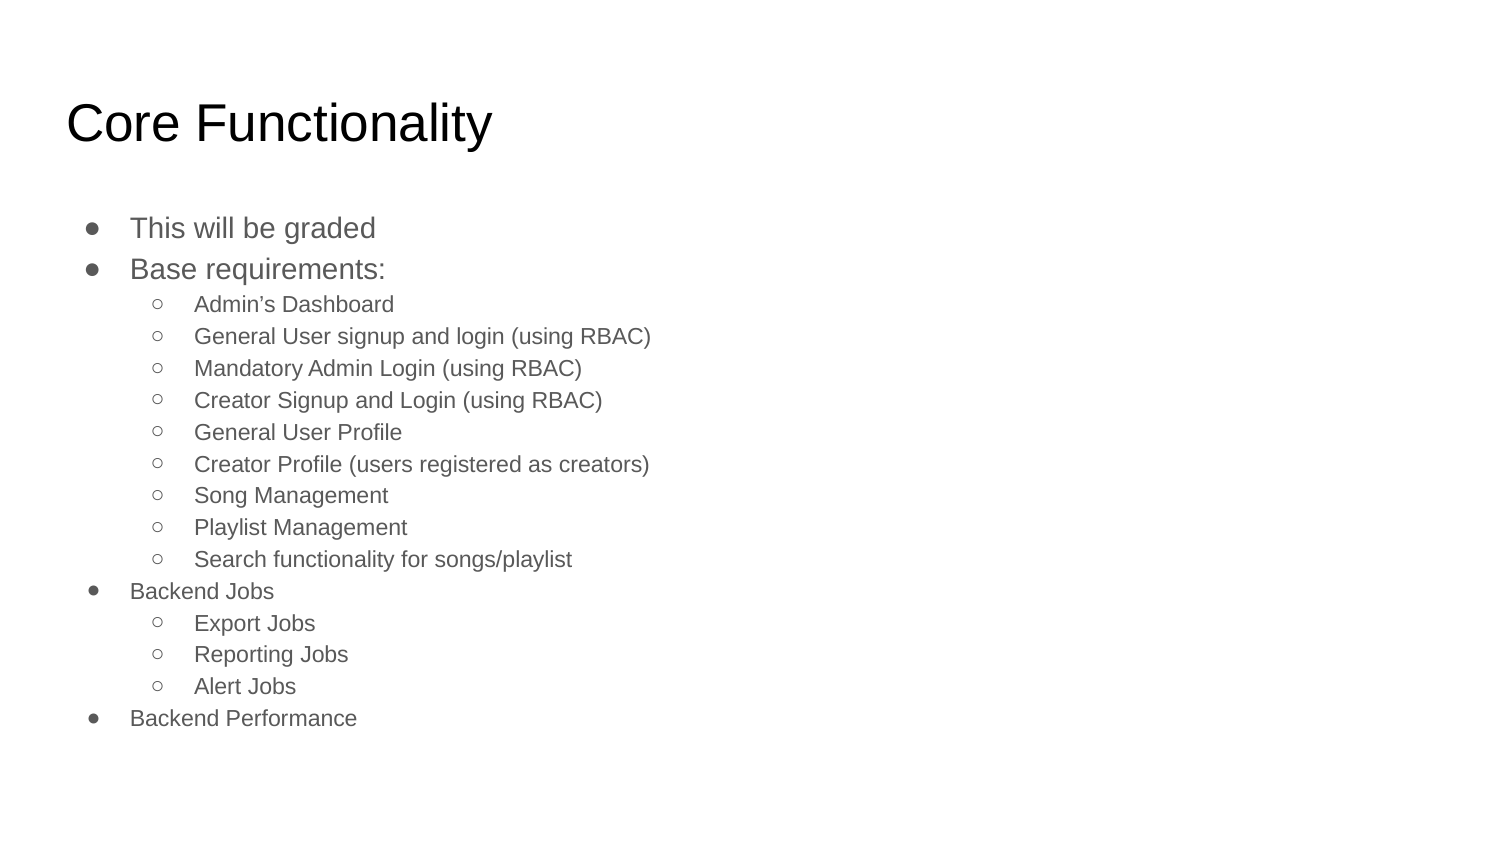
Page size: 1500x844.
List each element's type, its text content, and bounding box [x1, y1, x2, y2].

list This will be graded Base requirements: Admin’s Dashboard General User signup and login (using RBAC) Mandatory Admin Login (using RBAC) Creator Signup and Login (using RBAC) General User Profile Creator Profile (users registered as creators) Song Management Playlist Management Search functionality for songs/playlist Backend Jobs Export Jobs Reporting Jobs Alert Jobs Backend Performance [51, 189, 1449, 750]
title Core Functionality [51, 72, 1449, 167]
